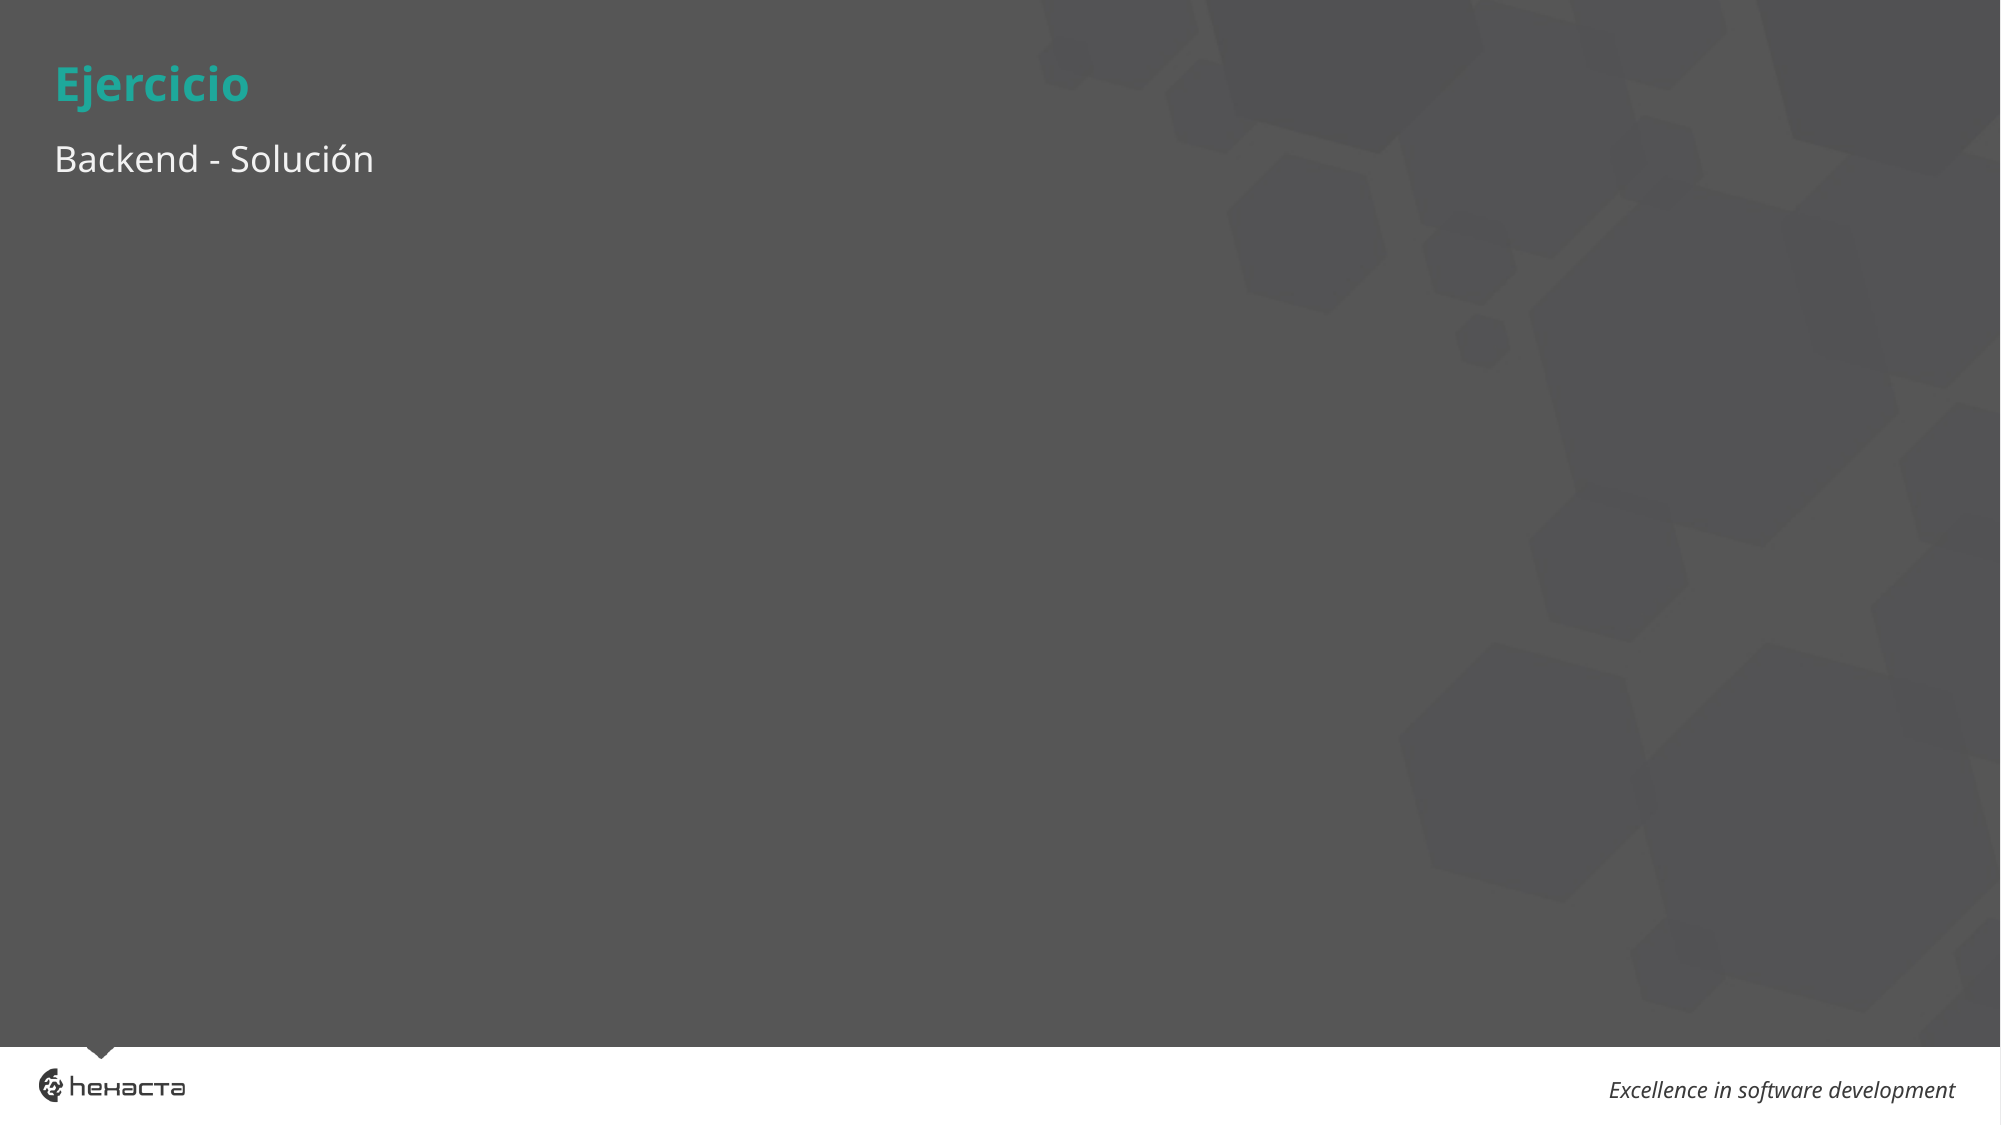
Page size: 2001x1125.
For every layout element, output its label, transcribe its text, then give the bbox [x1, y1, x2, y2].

picture [0, 0, 2001, 1125]
list Backend - Solución [39, 128, 1961, 203]
title Ejercicio [39, 46, 1961, 122]
